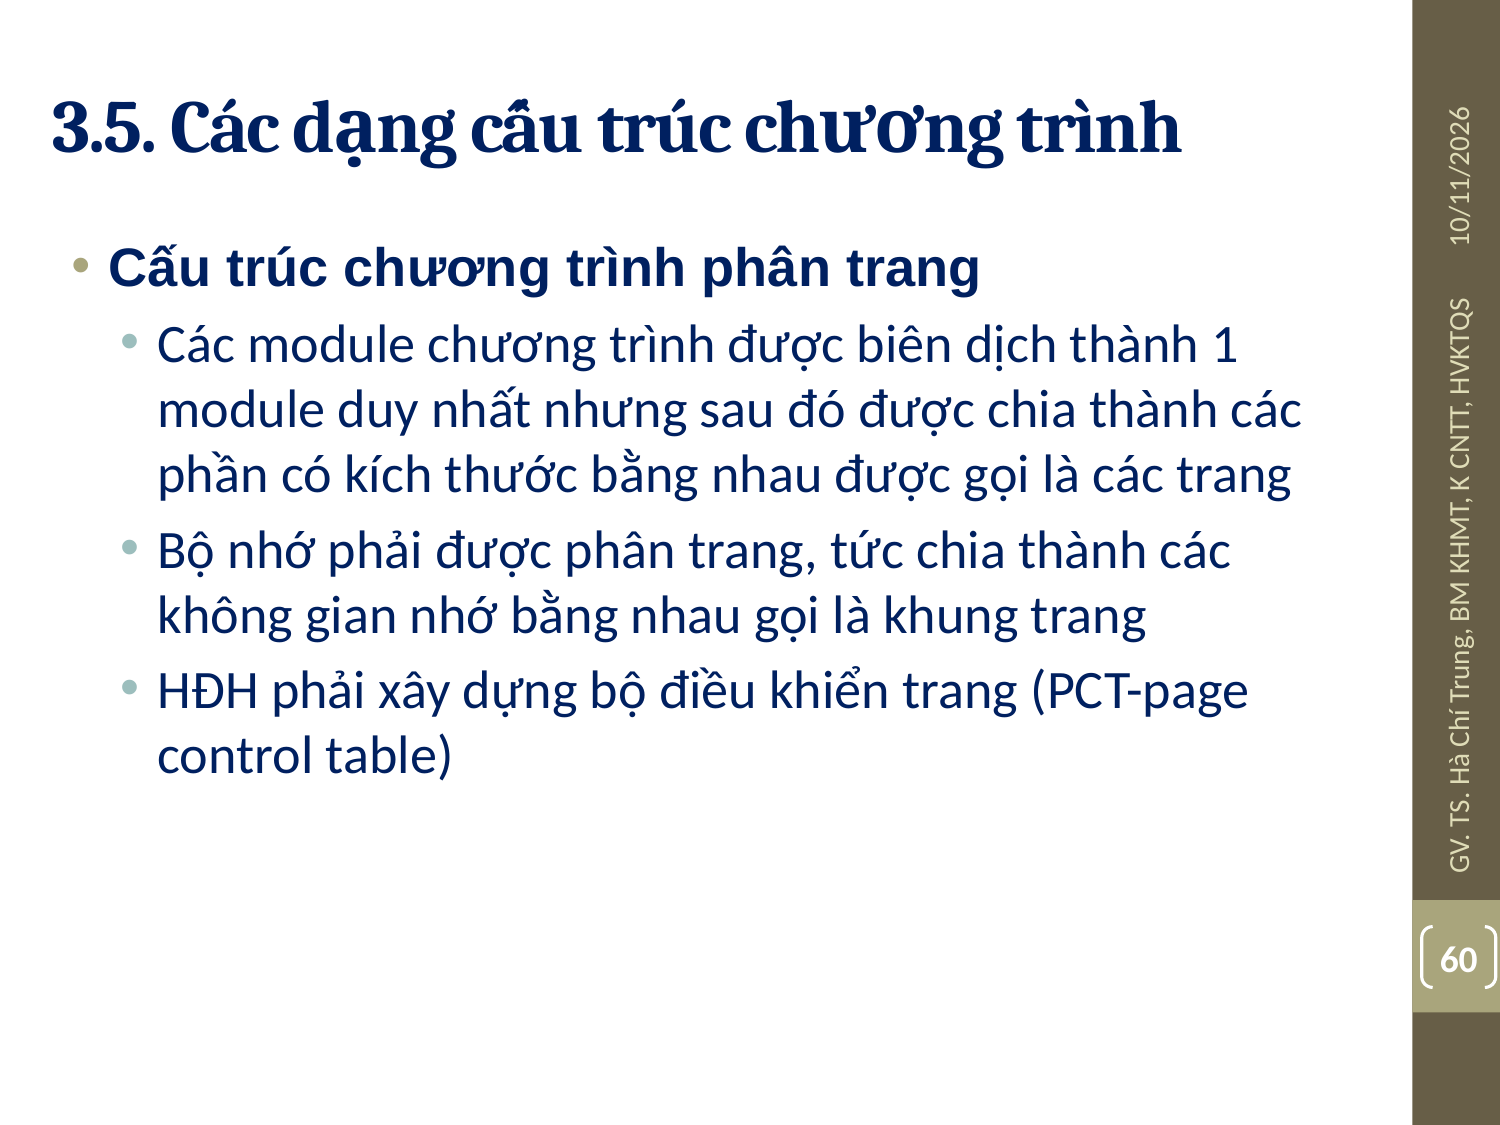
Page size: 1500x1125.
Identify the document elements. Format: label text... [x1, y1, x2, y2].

list Cấu trúc chương trình phân trang Các module chương trình được biên dịch thành 1 module duy nhất nhưng sau đó được chia thành các phần có kích thước bằng nhau được gọi là các trang Bộ nhớ phải được phân trang, tức chia thành các không gian nhớ bằng nhau gọi là khung trang HĐH phải xây dựng bộ điều khiển trang (PCT-page control table) [37, 224, 1375, 1100]
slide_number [1427, 0, 1488, 262]
title 3.5. Các dạng cấu trúc chương trình [37, 45, 1375, 200]
footer GV. TS. Hà Chí Trung, BM KHMT, K CNTT, HVKTQS [1427, 262, 1488, 889]
slide_number 60 [1420, 925, 1498, 990]
